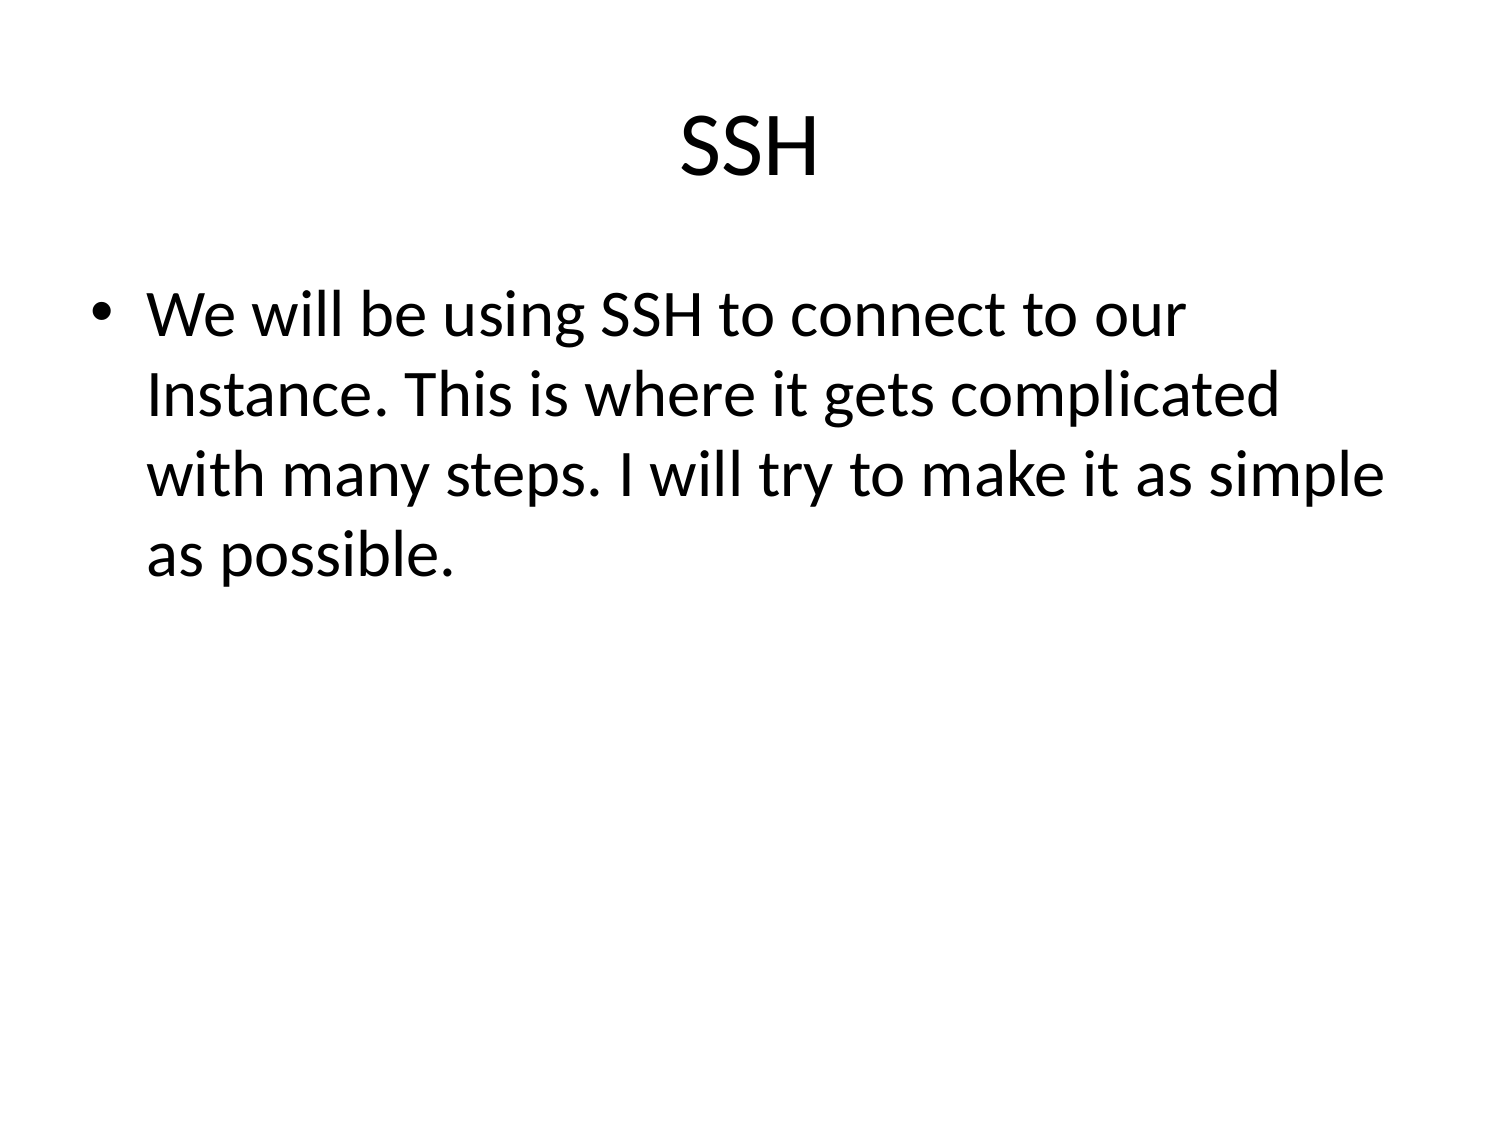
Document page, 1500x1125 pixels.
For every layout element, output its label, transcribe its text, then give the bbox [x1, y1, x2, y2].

title SSH [75, 45, 1425, 233]
list We will be using SSH to connect to our Instance. This is where it gets complicated with many steps. I will try to make it as simple as possible. [75, 262, 1425, 1005]
